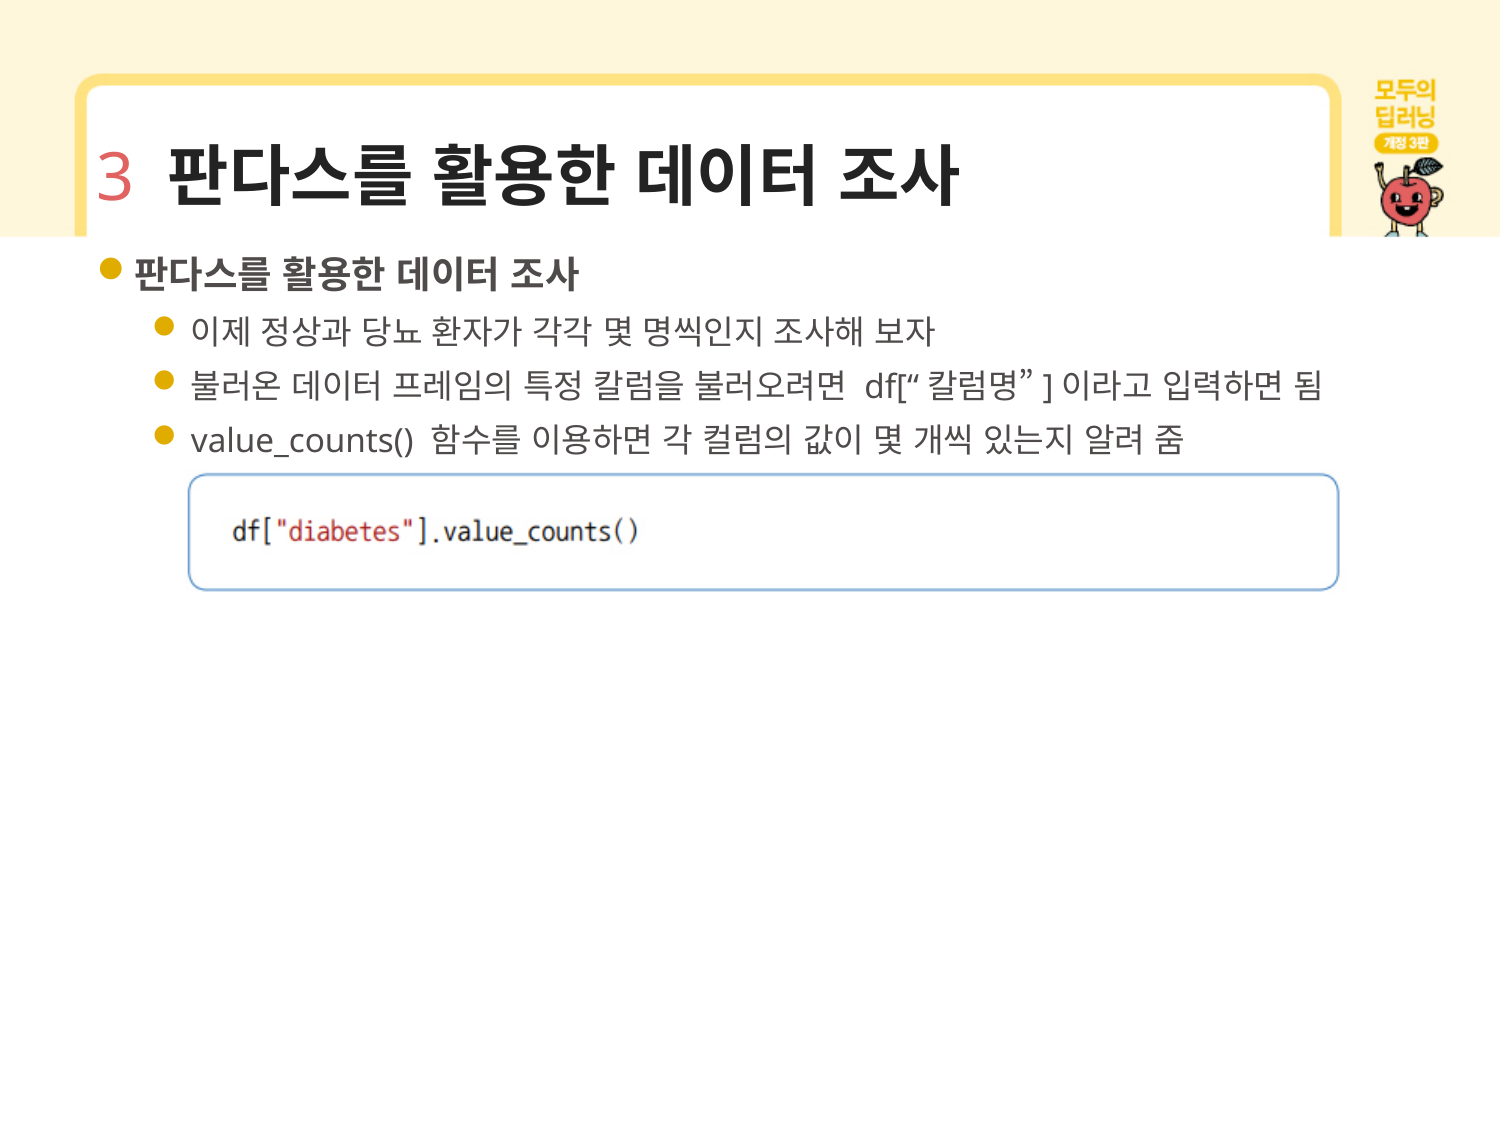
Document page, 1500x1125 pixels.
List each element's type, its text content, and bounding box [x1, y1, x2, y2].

picture [0, 0, 1500, 1125]
list 판다스를 활용한 데이터 조사 이제 정상과 당뇨 환자가 각각 몇 명씩인지 조사해 보자 불러온 데이터 프레임의 특정 칼럼을 불러오려면 df[“칼럼명”]이라고 입력하면 됨 value_counts() 함수를 이용하면 각 컬럼의 값이 몇 개씩 있는지 알려 줌 [81, 239, 1450, 1054]
title 3 판다스를 활용한 데이터 조사 [81, 90, 1412, 222]
